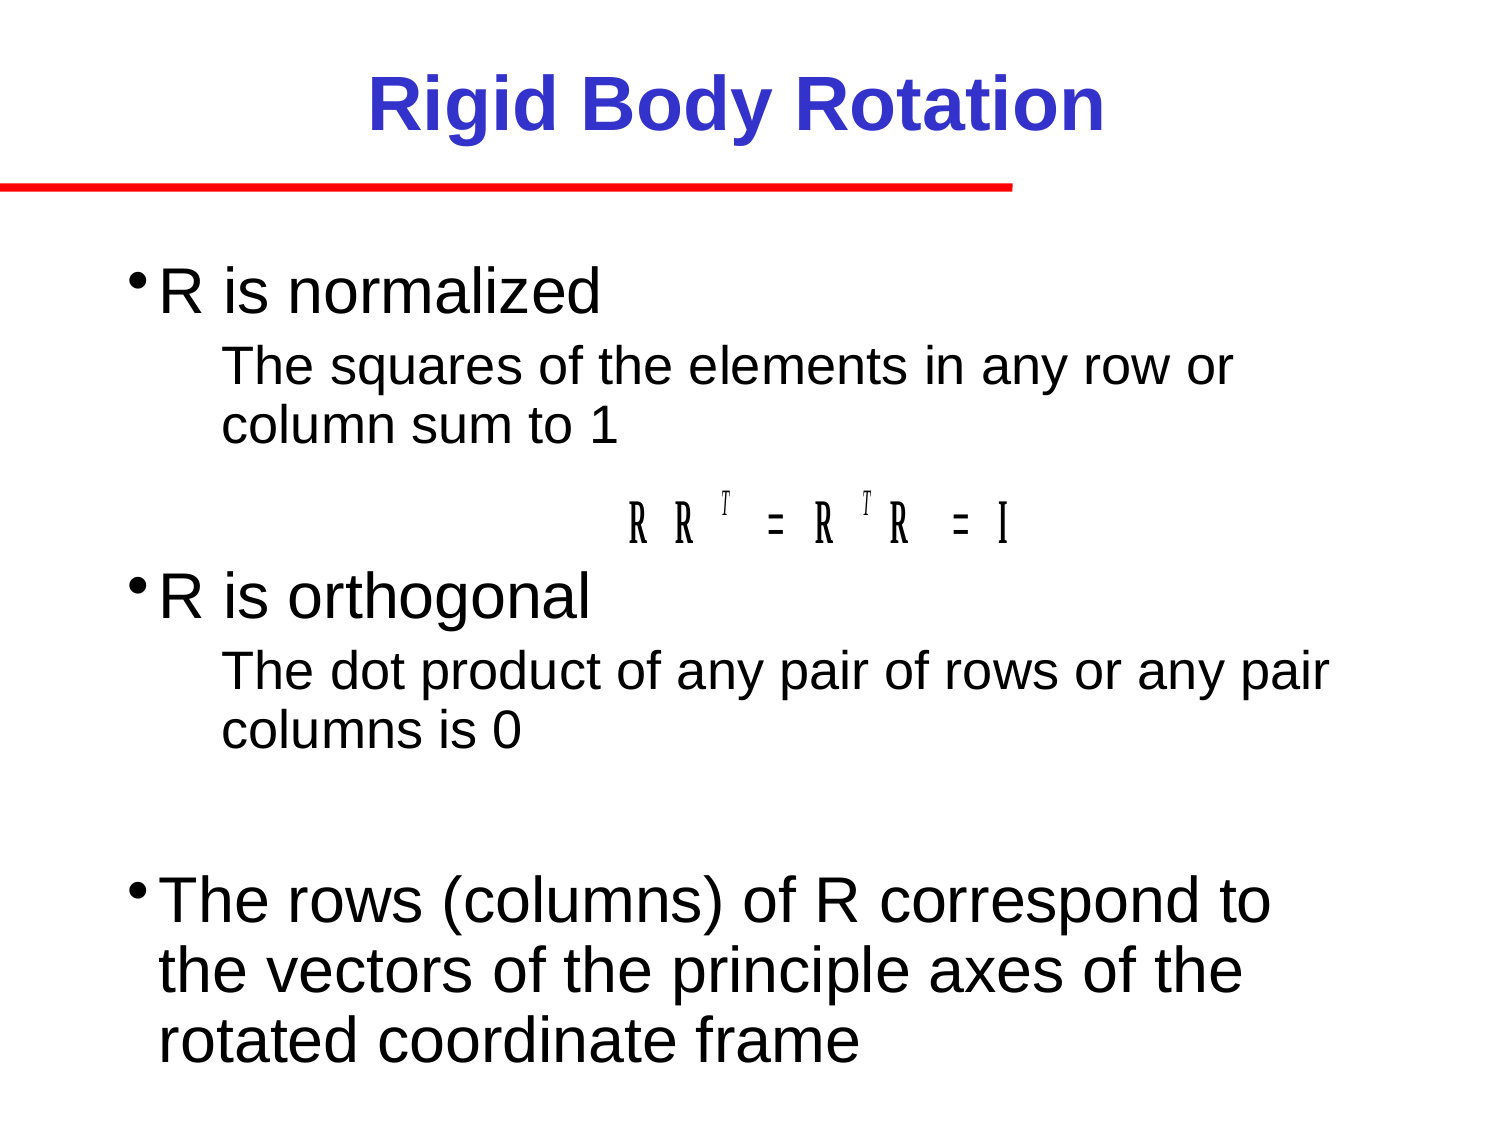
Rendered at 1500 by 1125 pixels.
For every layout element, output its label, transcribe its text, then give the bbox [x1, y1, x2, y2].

title Rigid Body Rotation [0, 12, 1475, 188]
list R is normalized The squares of the elements in any row or column sum to 1 R is orthogonal The dot product of any pair of rows or any pair columns is 0 The rows (columns) of R correspond to the vectors of the principle axes of the rotated coordinate frame [112, 249, 1388, 1025]
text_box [619, 474, 1029, 551]
